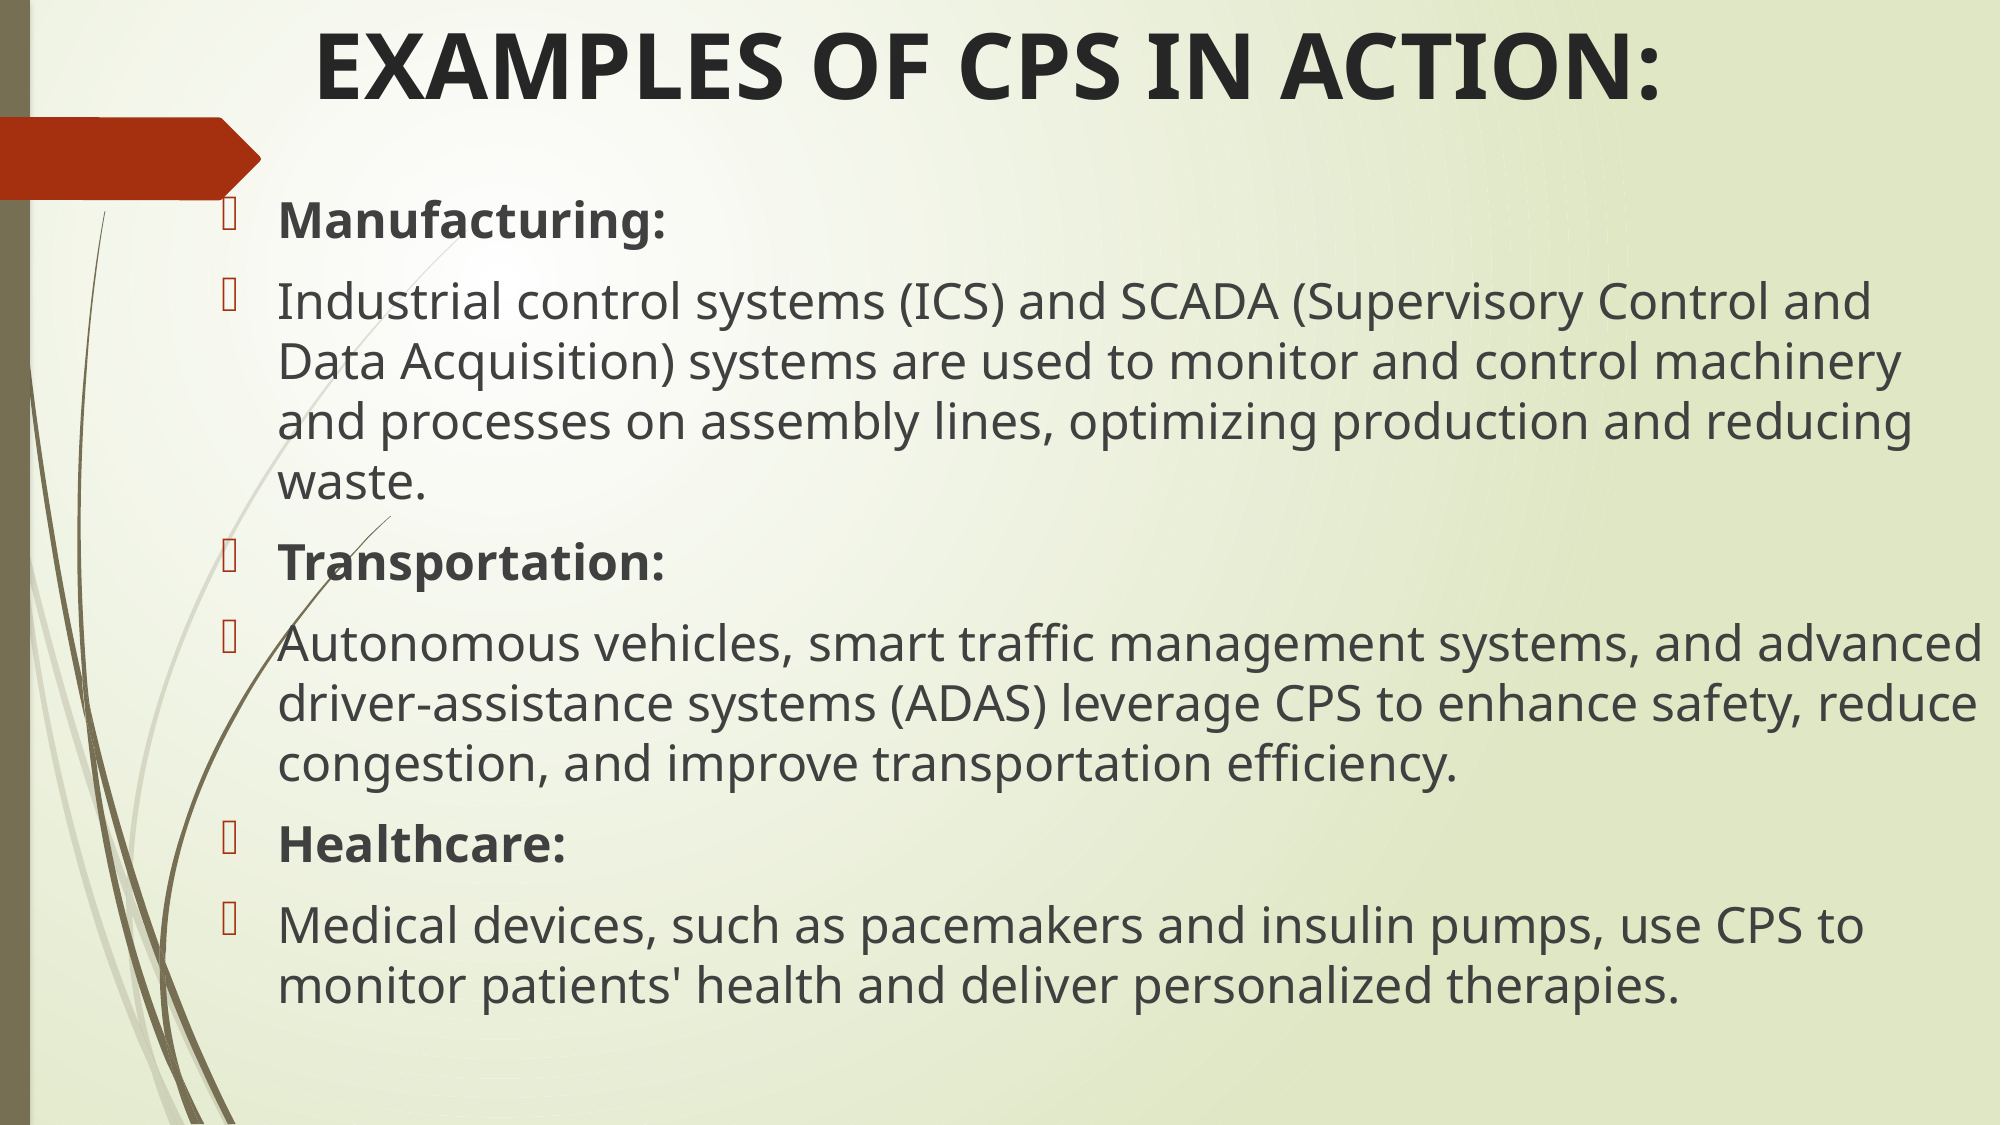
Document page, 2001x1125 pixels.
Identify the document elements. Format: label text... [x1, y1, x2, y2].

list Manufacturing: Industrial control systems (ICS) and SCADA (Supervisory Control and Data Acquisition) systems are used to monitor and control machinery and processes on assembly lines, optimizing production and reducing waste. Transportation: Autonomous vehicles, smart traffic management systems, and advanced driver-assistance systems (ADAS) leverage CPS to enhance safety, reduce congestion, and improve transportation efficiency. Healthcare: Medical devices, such as pacemakers and insulin pumps, use CPS to monitor patients' health and deliver personalized therapies. [205, 181, 2000, 1055]
title EXAMPLES OF CPS IN ACTION: [297, 0, 1888, 181]
